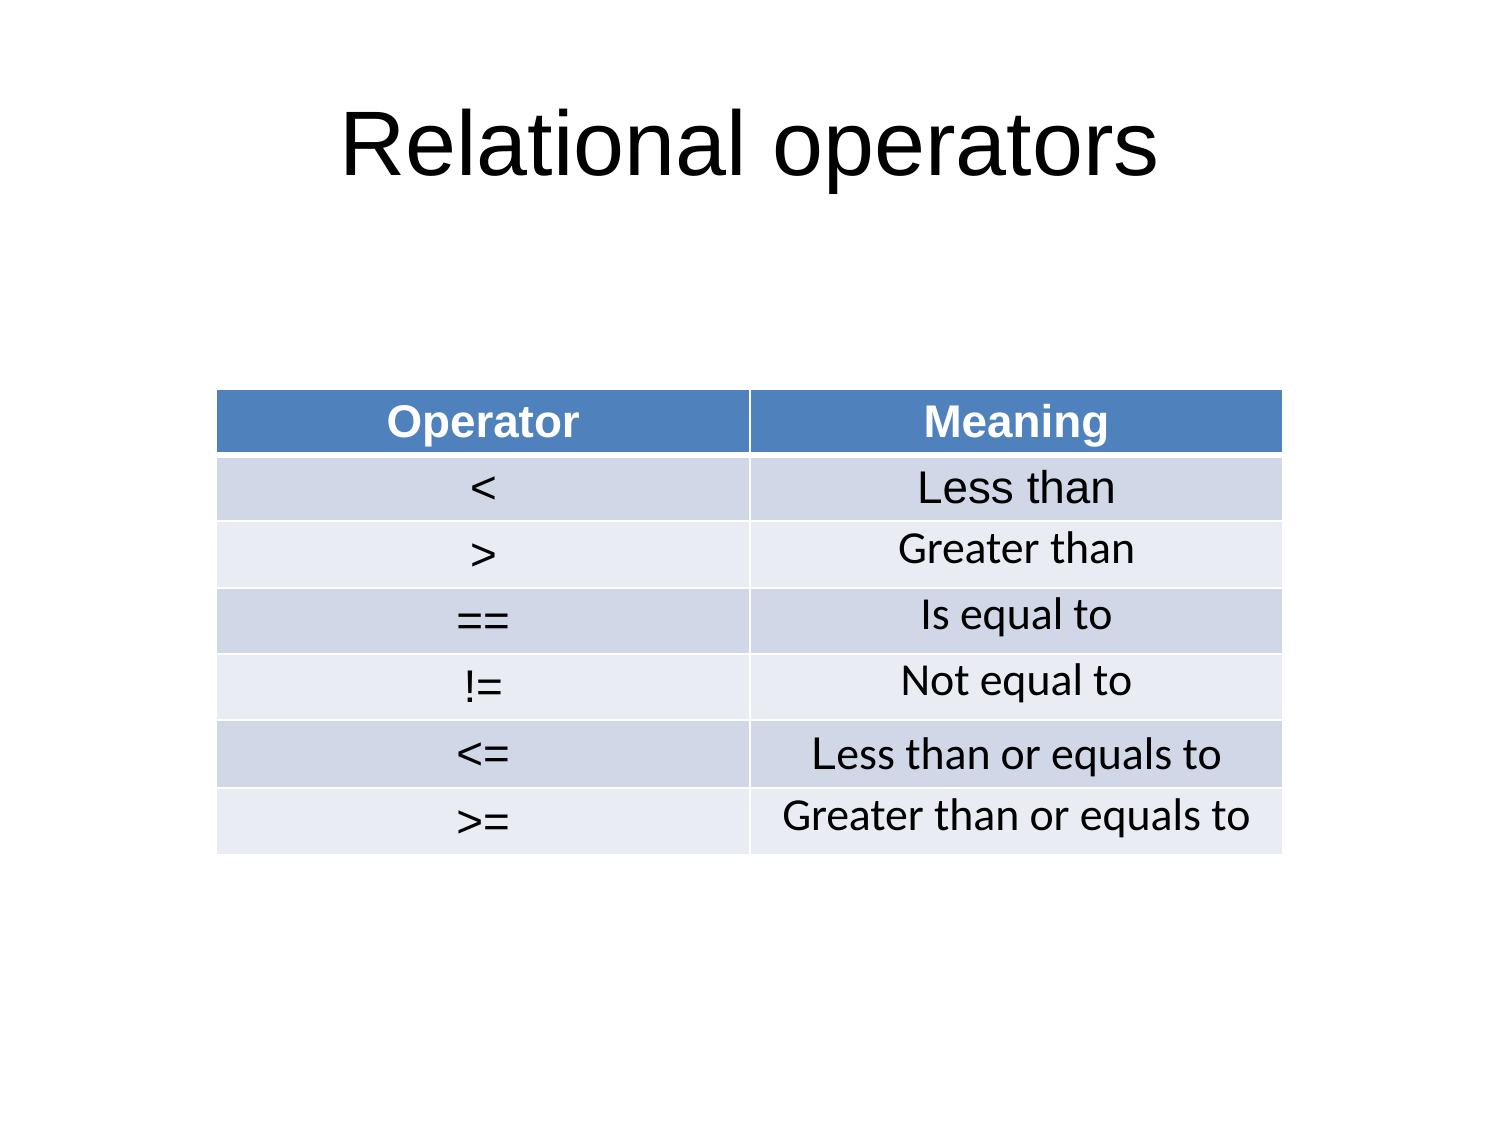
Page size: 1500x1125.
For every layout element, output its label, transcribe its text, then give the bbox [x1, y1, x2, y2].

table_cell > [217, 522, 749, 587]
table_cell <= [217, 721, 749, 787]
table_cell == [217, 589, 749, 653]
table_header Operator [217, 390, 749, 452]
table_cell Less than or equals to [751, 721, 1282, 787]
table_cell < [217, 458, 749, 520]
table_cell Not equal to [751, 655, 1282, 719]
table_cell Greater than or equals to [751, 789, 1282, 854]
table_cell Greater than [751, 522, 1282, 587]
table_cell != [217, 655, 749, 719]
title Relational operators [75, 45, 1425, 233]
table_cell Is equal to [751, 589, 1282, 653]
table_header Meaning [751, 390, 1282, 452]
table_cell >= [217, 789, 749, 854]
table_cell Less than [751, 458, 1282, 520]
